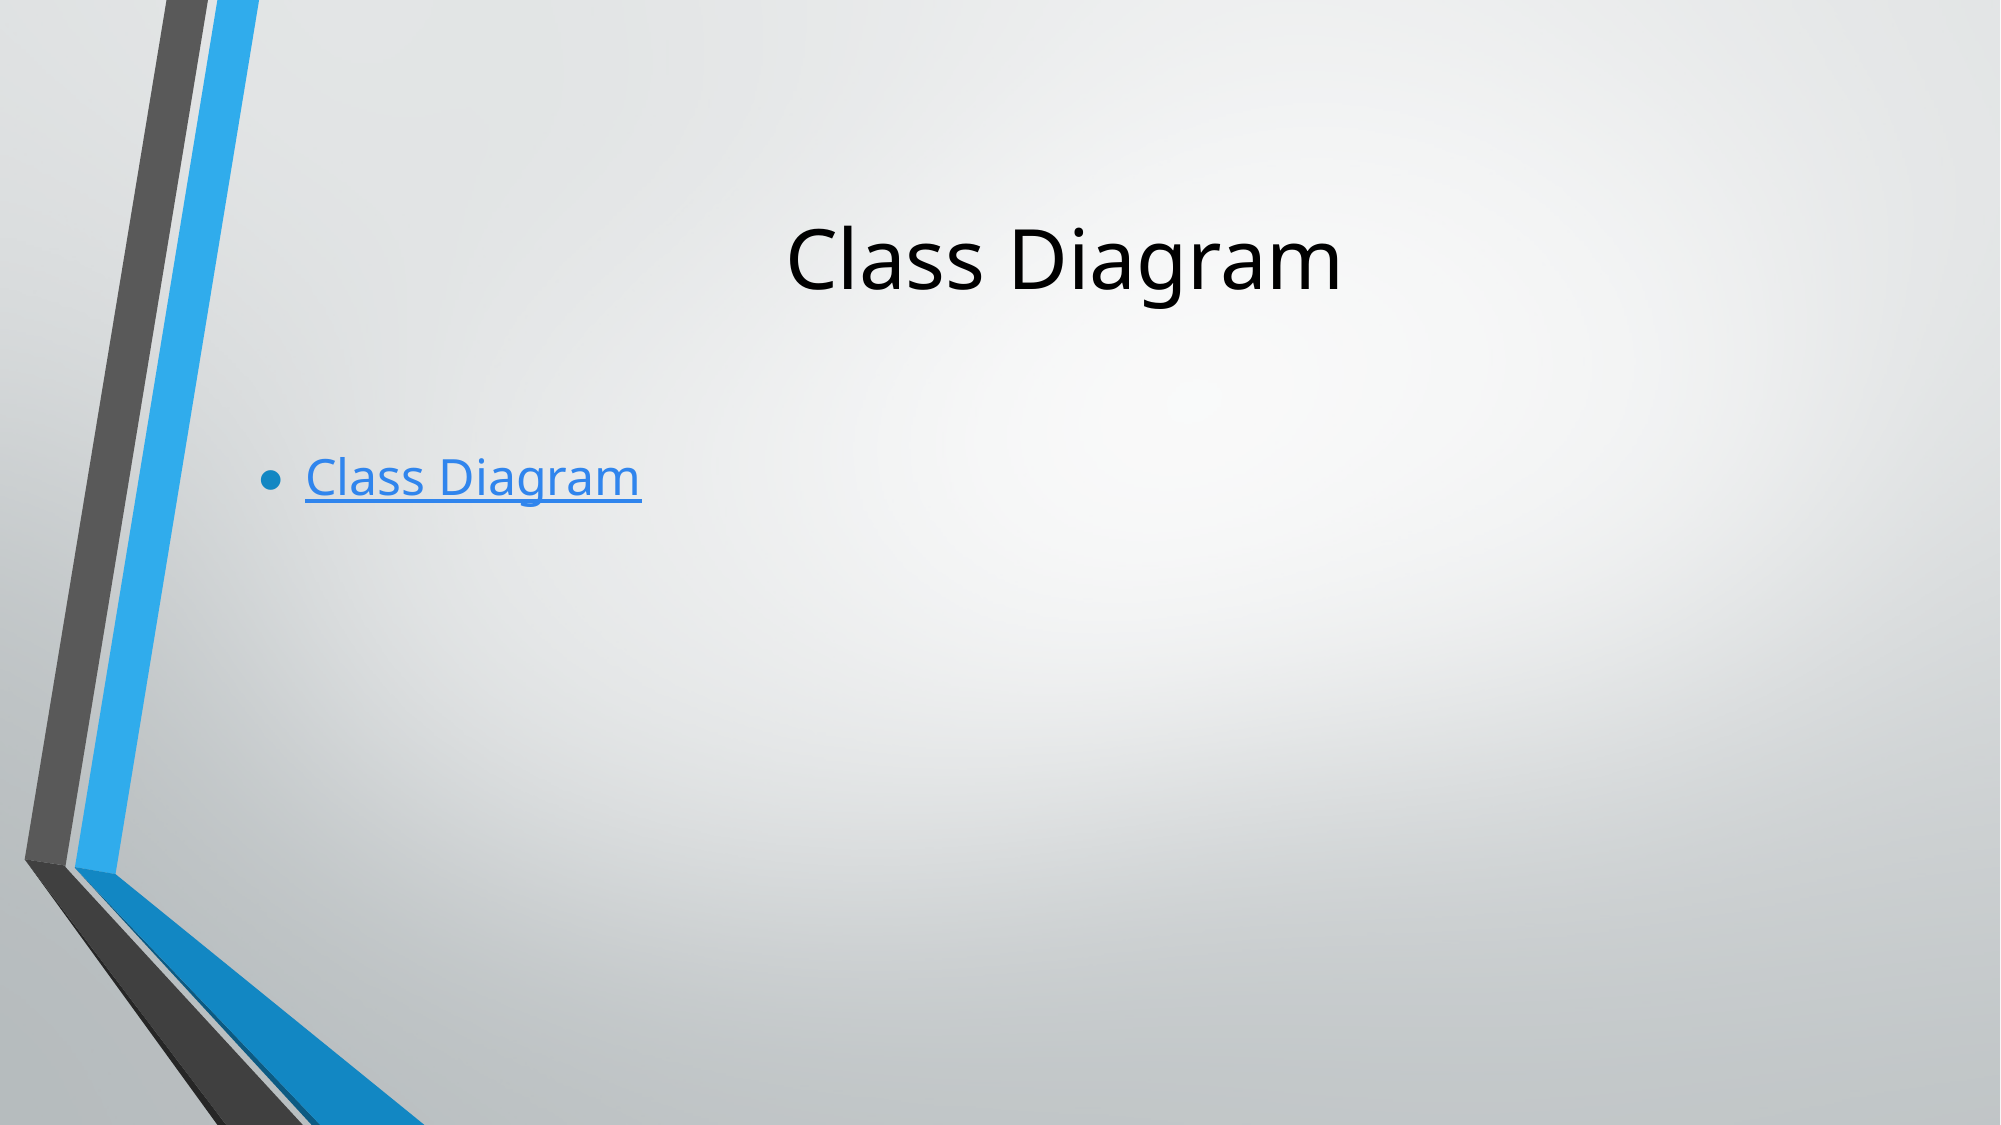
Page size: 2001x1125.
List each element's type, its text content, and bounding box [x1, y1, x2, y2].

title Class Diagram [243, 112, 1887, 400]
list Class Diagram [243, 437, 1887, 950]
